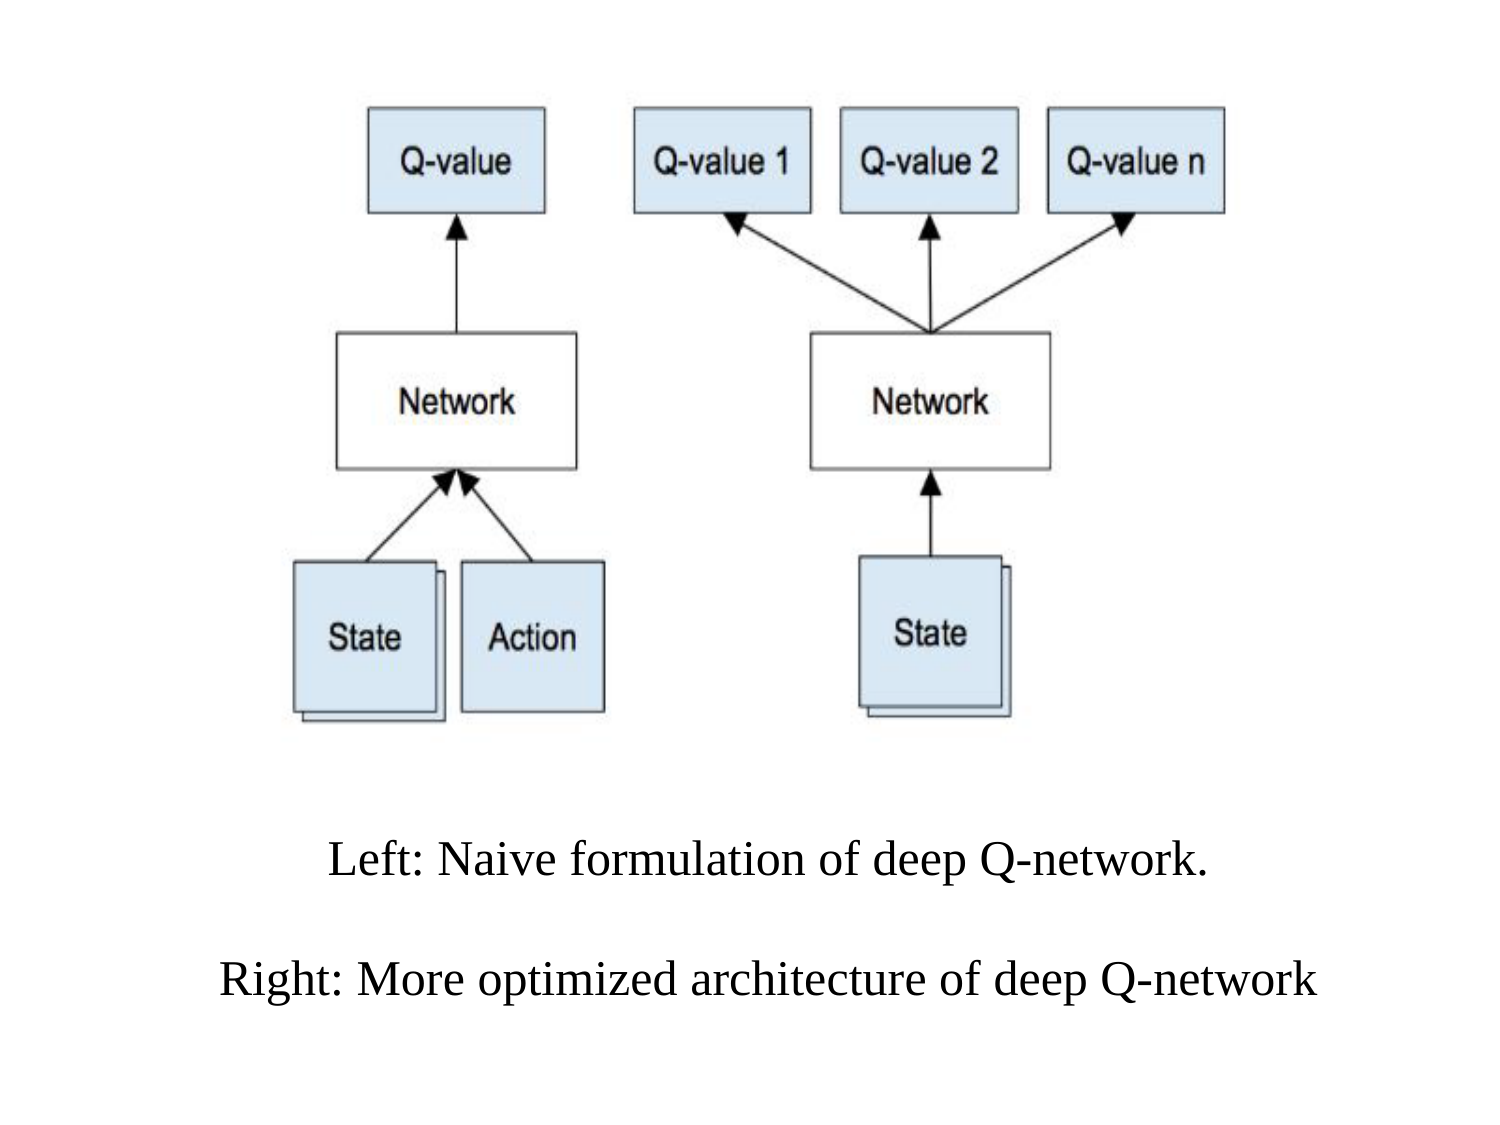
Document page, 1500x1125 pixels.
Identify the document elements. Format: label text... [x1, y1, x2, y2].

text_box Left: Naive formulation of deep Q-network. Right: More optimized architecture of deep Q-network [162, 818, 1375, 1013]
picture [162, 74, 1370, 762]
